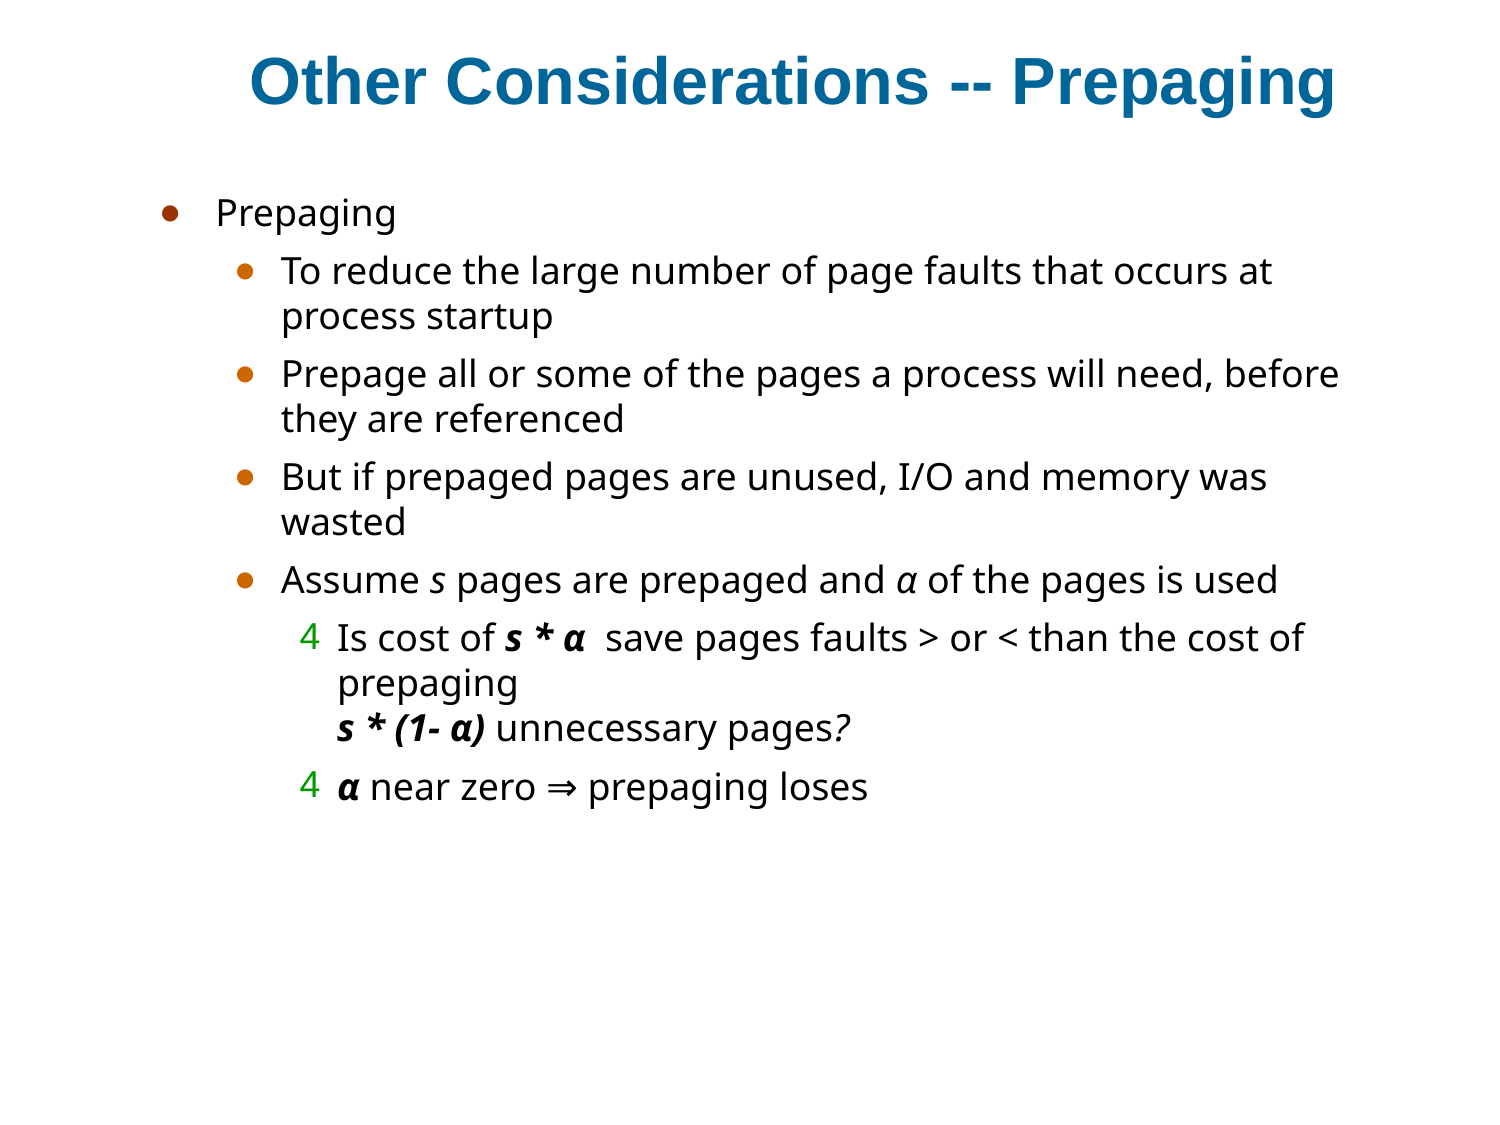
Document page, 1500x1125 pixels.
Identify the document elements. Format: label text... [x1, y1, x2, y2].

title Other Considerations -- Prepaging [155, 31, 1434, 126]
list Prepaging To reduce the large number of page faults that occurs at process startup Prepage all or some of the pages a process will need, before they are referenced But if prepaged pages are unused, I/O and memory was wasted Assume s pages are prepaged and α of the pages is used Is cost of s * α save pages faults > or < than the cost of prepaging s * (1- α) unnecessary pages? α near zero ⇒ prepaging loses [144, 181, 1363, 987]
